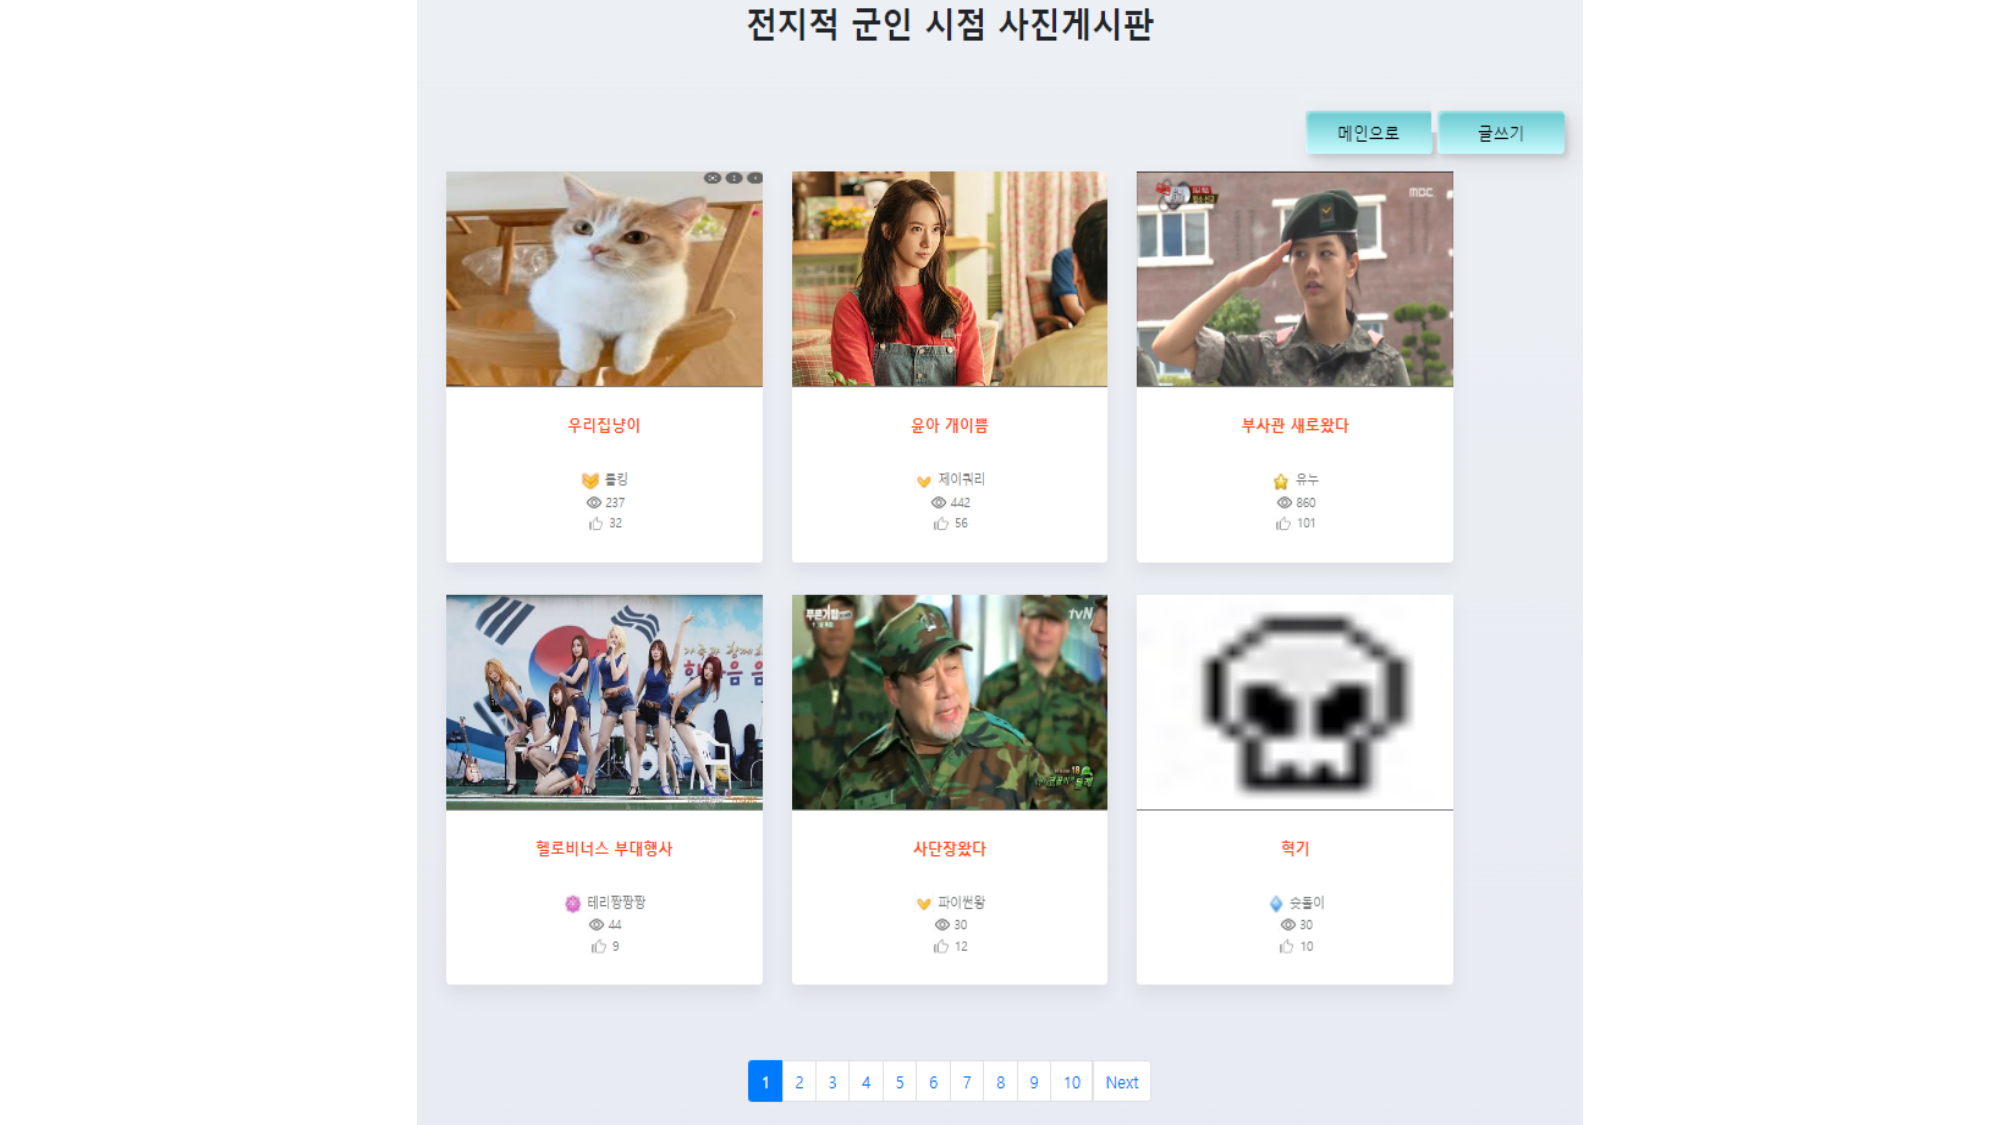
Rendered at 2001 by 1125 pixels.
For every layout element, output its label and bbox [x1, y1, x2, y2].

picture [416, 0, 1584, 1125]
